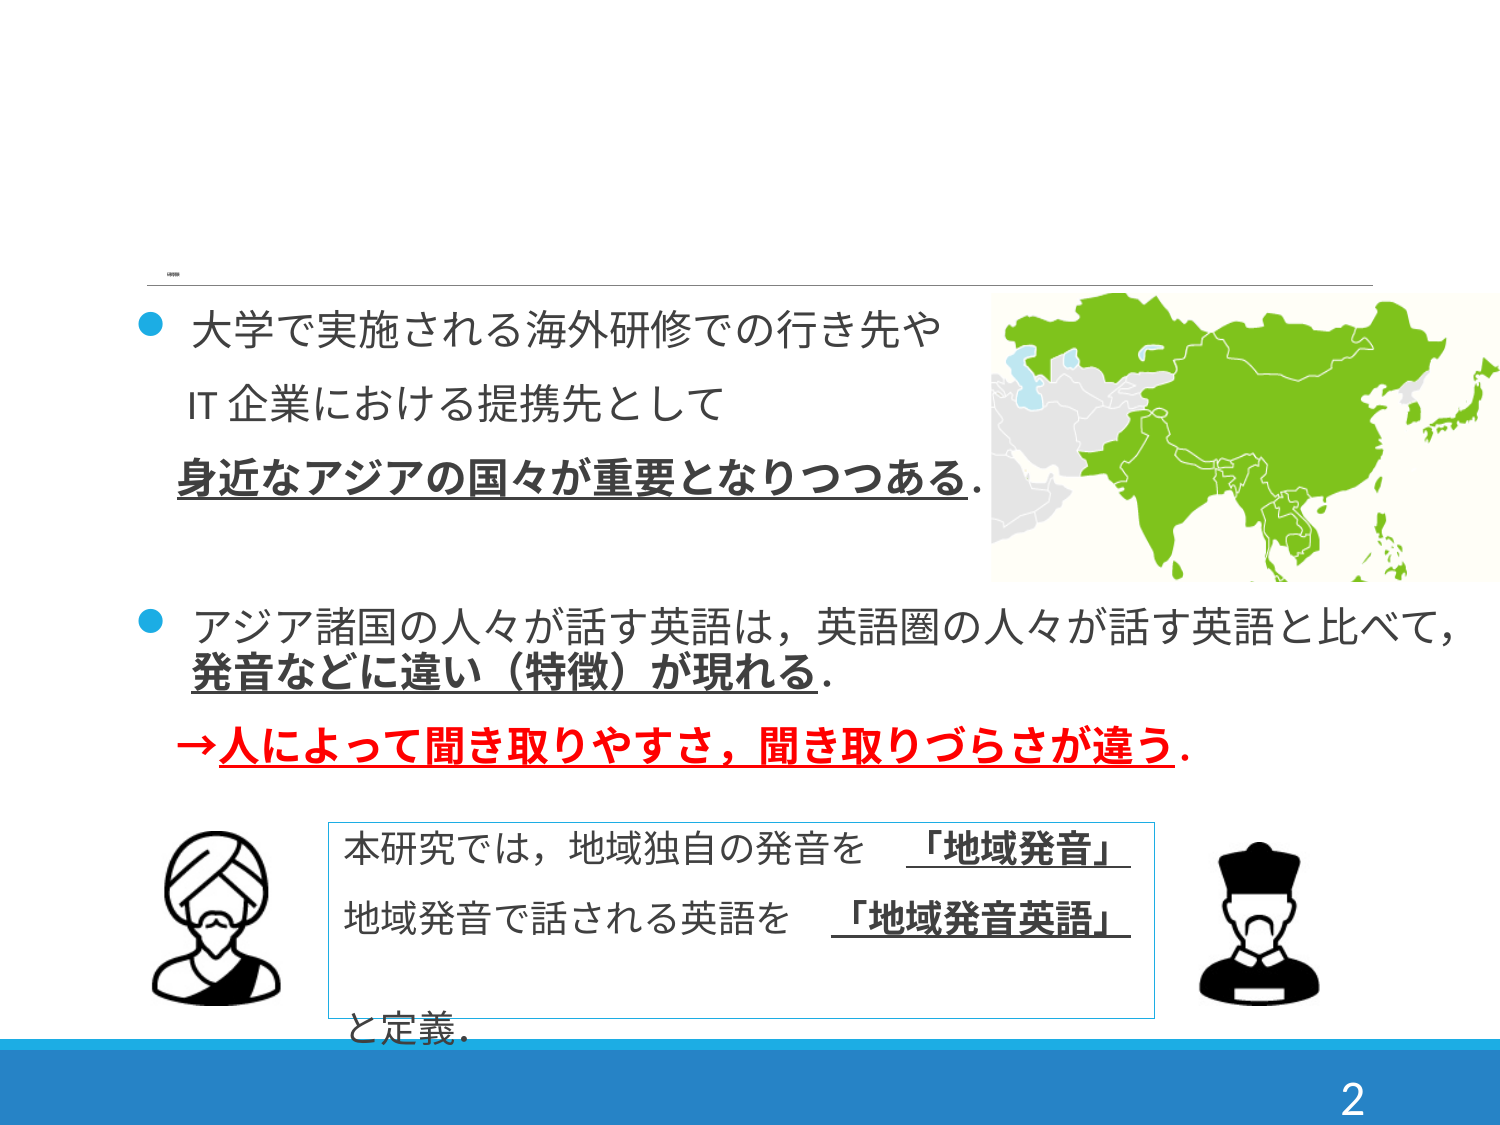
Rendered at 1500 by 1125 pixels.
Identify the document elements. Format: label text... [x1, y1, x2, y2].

picture [1178, 841, 1341, 1006]
text_box 本研究では，地域独自の発音を 「地域発音」 地域発音で話される英語を 「地域発音英語」 と定義． [328, 822, 1155, 1019]
title 研究背景 [152, 172, 904, 285]
picture [129, 831, 304, 1006]
picture [990, 292, 1500, 583]
list 大学で実施される海外研修での行き先や IT企業における提携先として 身近なアジアの国々が重要となりつつある． アジア諸国の人々が話す英語は，英語圏の人々が話す英語と比べて，発音などに違い（特徴）が現れる． →人によって聞き取りやすさ，聞き取りづらさが違う． [84, 301, 1500, 815]
slide_number 2 [1219, 1065, 1381, 1125]
